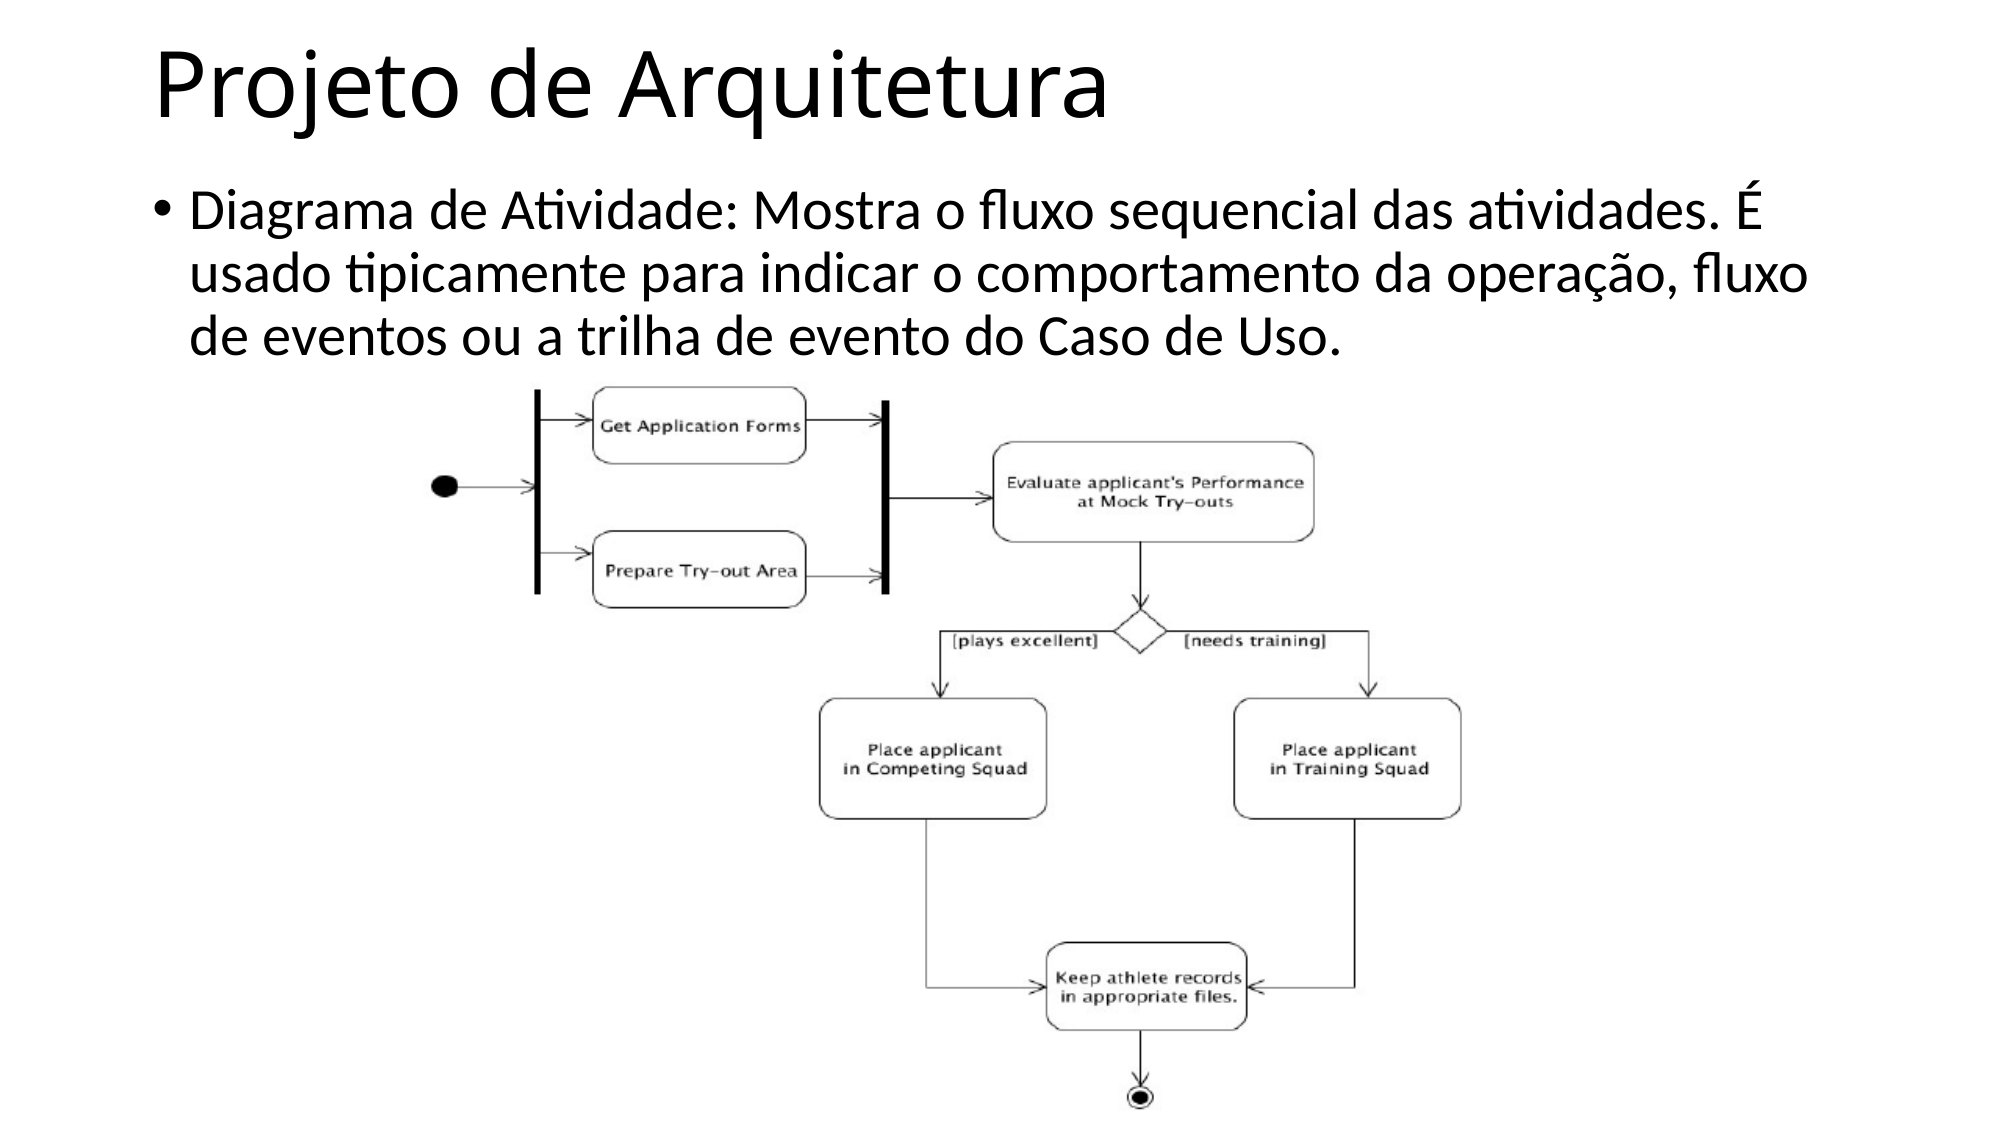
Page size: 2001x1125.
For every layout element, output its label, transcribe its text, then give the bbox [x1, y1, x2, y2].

picture [408, 360, 1498, 1125]
list Diagrama de Atividade: Mostra o fluxo sequencial das atividades. É usado tipicamente para indicar o comportamento da operação, fluxo de eventos ou a trilha de evento do Caso de Uso. [137, 171, 1863, 377]
title Projeto de Arquitetura [137, 3, 1863, 171]
